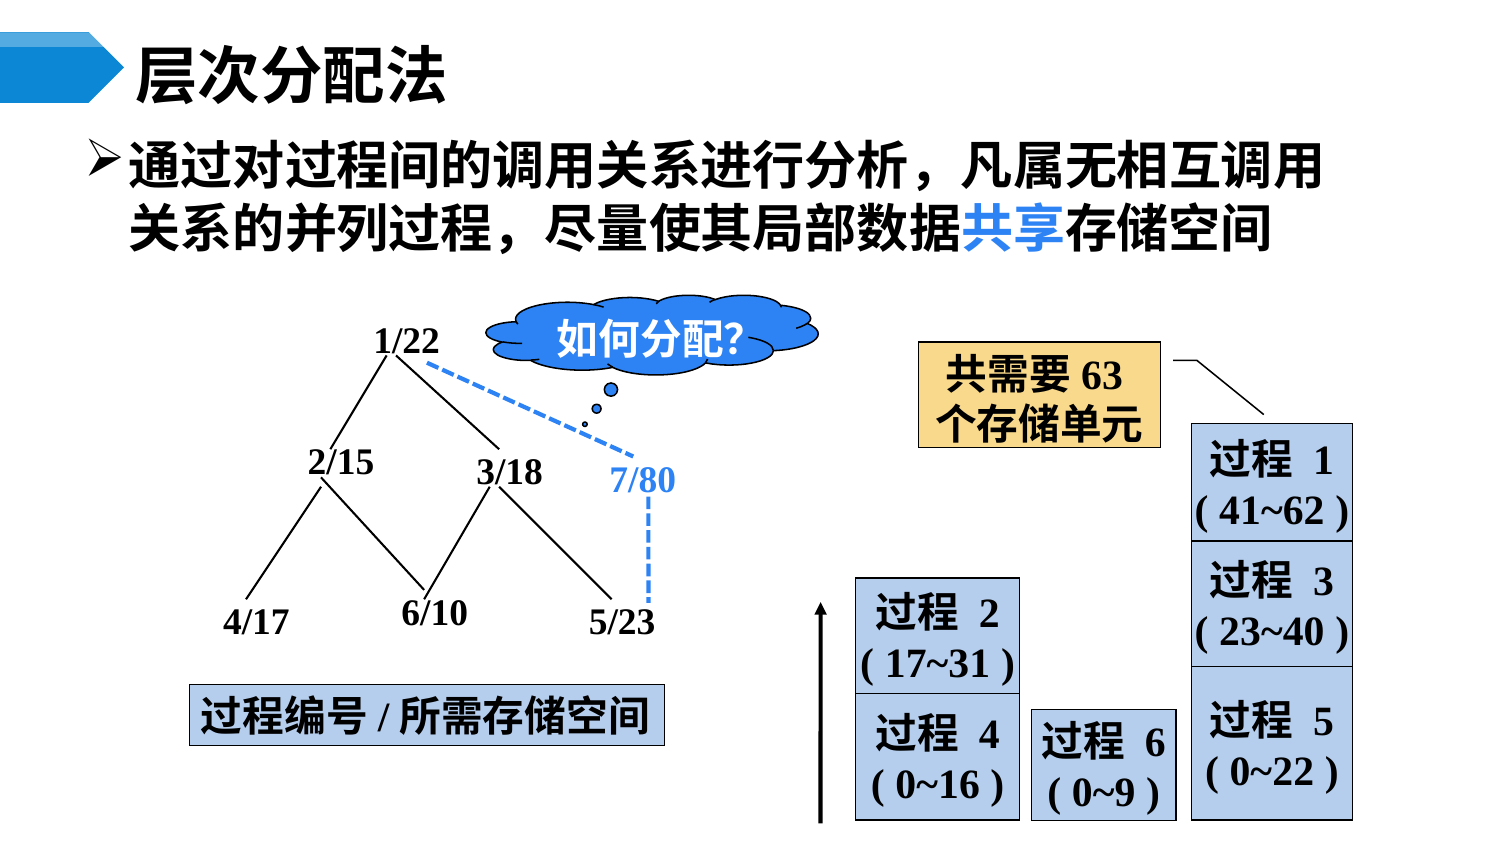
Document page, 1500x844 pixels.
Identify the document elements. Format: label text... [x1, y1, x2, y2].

text_box 共需要63个存储单元 [918, 341, 1161, 448]
text_box 过程编号/所需存储空间 [189, 684, 665, 746]
list 通过对过程间的调用关系进行分析，凡属无相互调用关系的并列过程，尽量使其局部数据共享存储空间 [23, 127, 1381, 657]
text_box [684, 362, 693, 604]
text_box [208, 308, 678, 651]
text_box 过程 4 ( 0~16 ) [855, 694, 1020, 820]
text_box 过程 6 ( 0~9 ) [1031, 709, 1176, 821]
text_box 如何分配？ [535, 295, 819, 369]
text_box 过程 5 ( 0~22 ) [1191, 667, 1353, 820]
text_box 过程 1 ( 41~62 ) [1191, 423, 1353, 542]
title 层次分配法 [123, 43, 1425, 103]
text_box 过程 3 ( 23~40 ) [1191, 542, 1353, 667]
text_box 过程 2 ( 17~31 ) [855, 578, 1020, 694]
text_box [814, 602, 827, 824]
